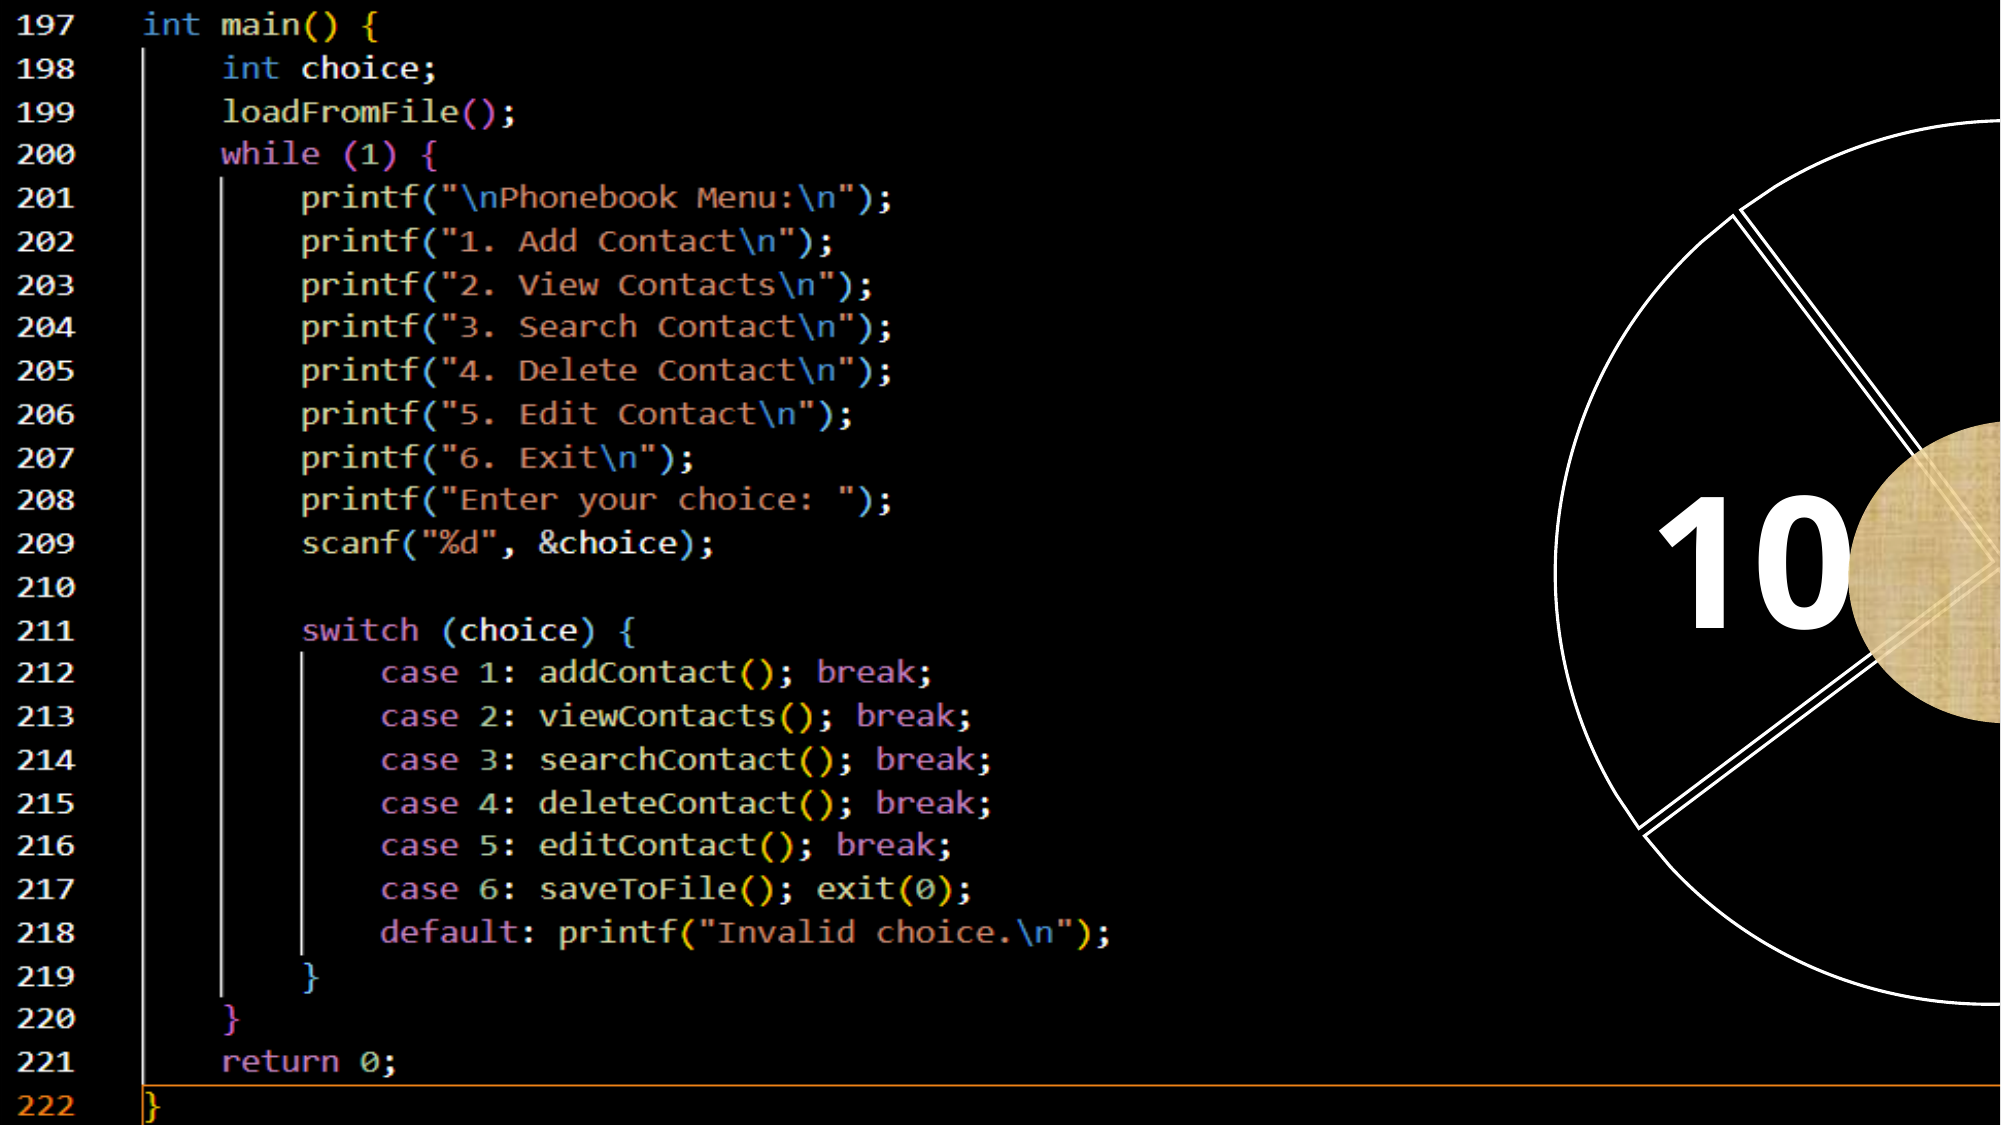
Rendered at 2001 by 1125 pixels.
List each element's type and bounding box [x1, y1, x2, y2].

text_box [1551, 124, 2000, 1001]
picture [0, 0, 2001, 1125]
